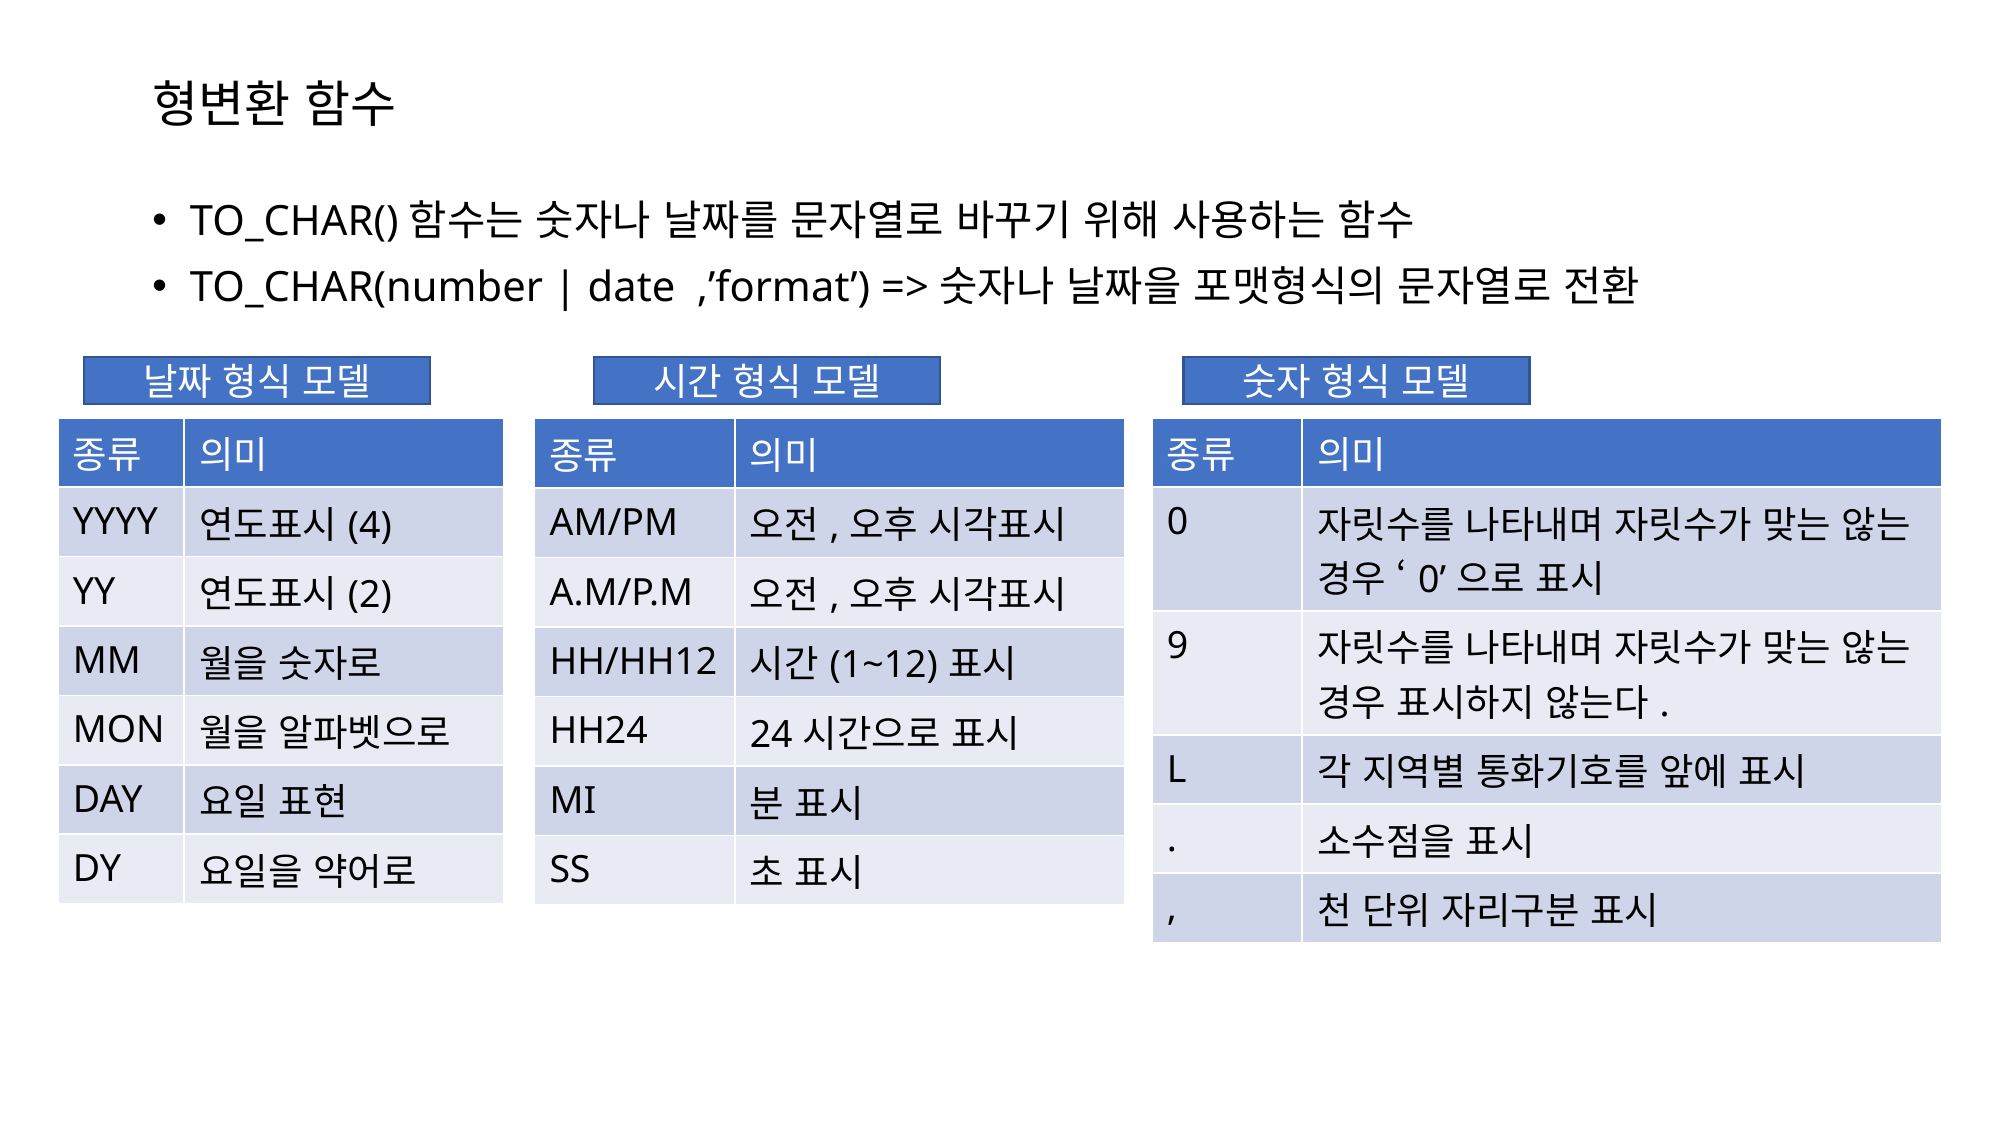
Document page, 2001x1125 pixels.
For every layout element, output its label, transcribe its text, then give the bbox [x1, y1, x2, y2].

table_cell 각 지역별 통화기호를 앞에 표시 [1303, 736, 1941, 803]
table_cell L [1153, 736, 1301, 803]
table_cell YY [59, 557, 183, 625]
table_cell 시간(1~12)표시 [736, 628, 1124, 696]
table_cell 0 [1153, 488, 1301, 610]
table_cell 초 표시 [736, 836, 1124, 904]
table_cell , [1153, 874, 1301, 942]
table_cell 천 단위 자리구분 표시 [1303, 874, 1941, 942]
title 형변환 함수 [137, 59, 595, 153]
table_cell A.M/P.M [535, 558, 734, 626]
table_cell SS [535, 836, 734, 904]
table_cell MI [535, 767, 734, 835]
text_box 시간 형식 모델 [593, 356, 941, 405]
table_header 의미 [185, 419, 503, 486]
table_cell 9 [1153, 612, 1301, 734]
table_header 의미 [736, 419, 1124, 487]
table_cell AM/PM [535, 489, 734, 557]
table_cell 오전,오후 시각표시 [736, 489, 1124, 557]
table_cell 분 표시 [736, 767, 1124, 835]
table_header 종류 [59, 419, 183, 486]
table_cell 오전,오후 시각표시 [736, 558, 1124, 626]
table_cell 연도표시(2) [185, 557, 503, 625]
table_cell HH24 [535, 697, 734, 765]
table_cell MM [59, 627, 183, 695]
table_cell 월을 숫자로 [185, 627, 503, 695]
text_box 숫자 형식 모델 [1182, 356, 1531, 405]
table_header 종류 [535, 419, 734, 487]
table_cell 24시간으로 표시 [736, 697, 1124, 765]
table_cell DY [59, 835, 183, 903]
table_cell HH/HH12 [535, 628, 734, 696]
table_header 종류 [1153, 419, 1301, 486]
table_cell DAY [59, 766, 183, 833]
table_cell MON [59, 696, 183, 764]
table_cell 요일을 약어로 [185, 835, 503, 903]
table_header 의미 [1303, 419, 1941, 486]
table_cell 소수점을 표시 [1303, 805, 1941, 872]
table_cell YYYY [59, 488, 183, 556]
table_cell 자릿수를 나타내며 자릿수가 맞는 않는 경우 ‘0’으로 표시 [1303, 488, 1941, 610]
table_cell . [1153, 805, 1301, 872]
table_cell 자릿수를 나타내며 자릿수가 맞는 않는 경우 표시하지 않는다. [1303, 612, 1941, 734]
text_box 날짜 형식 모델 [83, 356, 431, 405]
table_cell 월을 알파벳으로 [185, 696, 503, 764]
list TO_CHAR()함수는 숫자나 날짜를 문자열로 바꾸기 위해 사용하는 함수 TO_CHAR(number | date ,’format’) =>숫자나 날짜을 포맷형식의 문자열로 전환 [137, 192, 1863, 906]
table_cell 요일 표현 [185, 766, 503, 833]
table_cell 연도표시(4) [185, 488, 503, 556]
